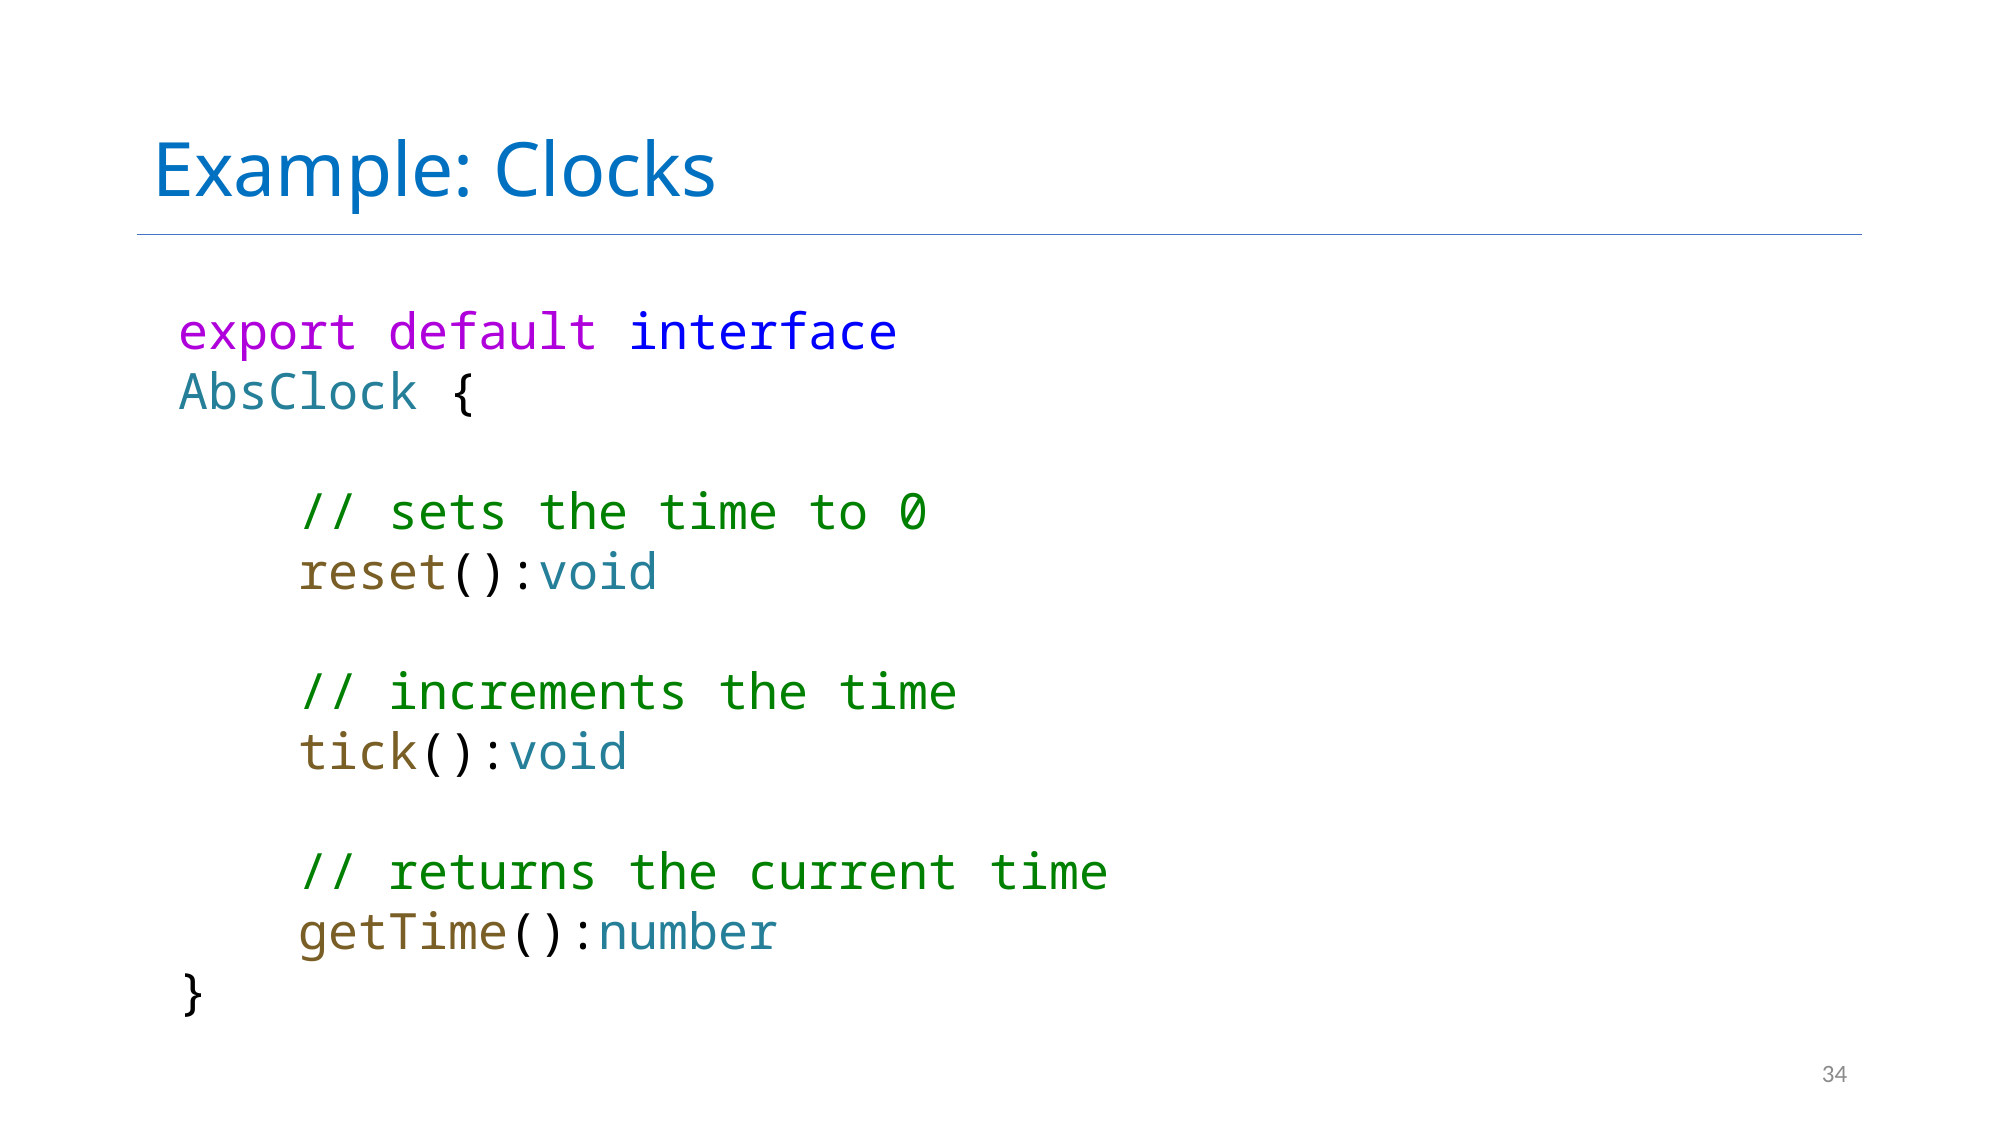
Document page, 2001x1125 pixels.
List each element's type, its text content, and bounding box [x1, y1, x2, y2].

text_box export default interface AbsClock { // sets the time to 0 reset():void // increments the time tick():void // returns the current time getTime():number } [163, 291, 1165, 1028]
slide_number 34 [1412, 1042, 1863, 1103]
title Example: Clocks [137, 3, 1863, 221]
